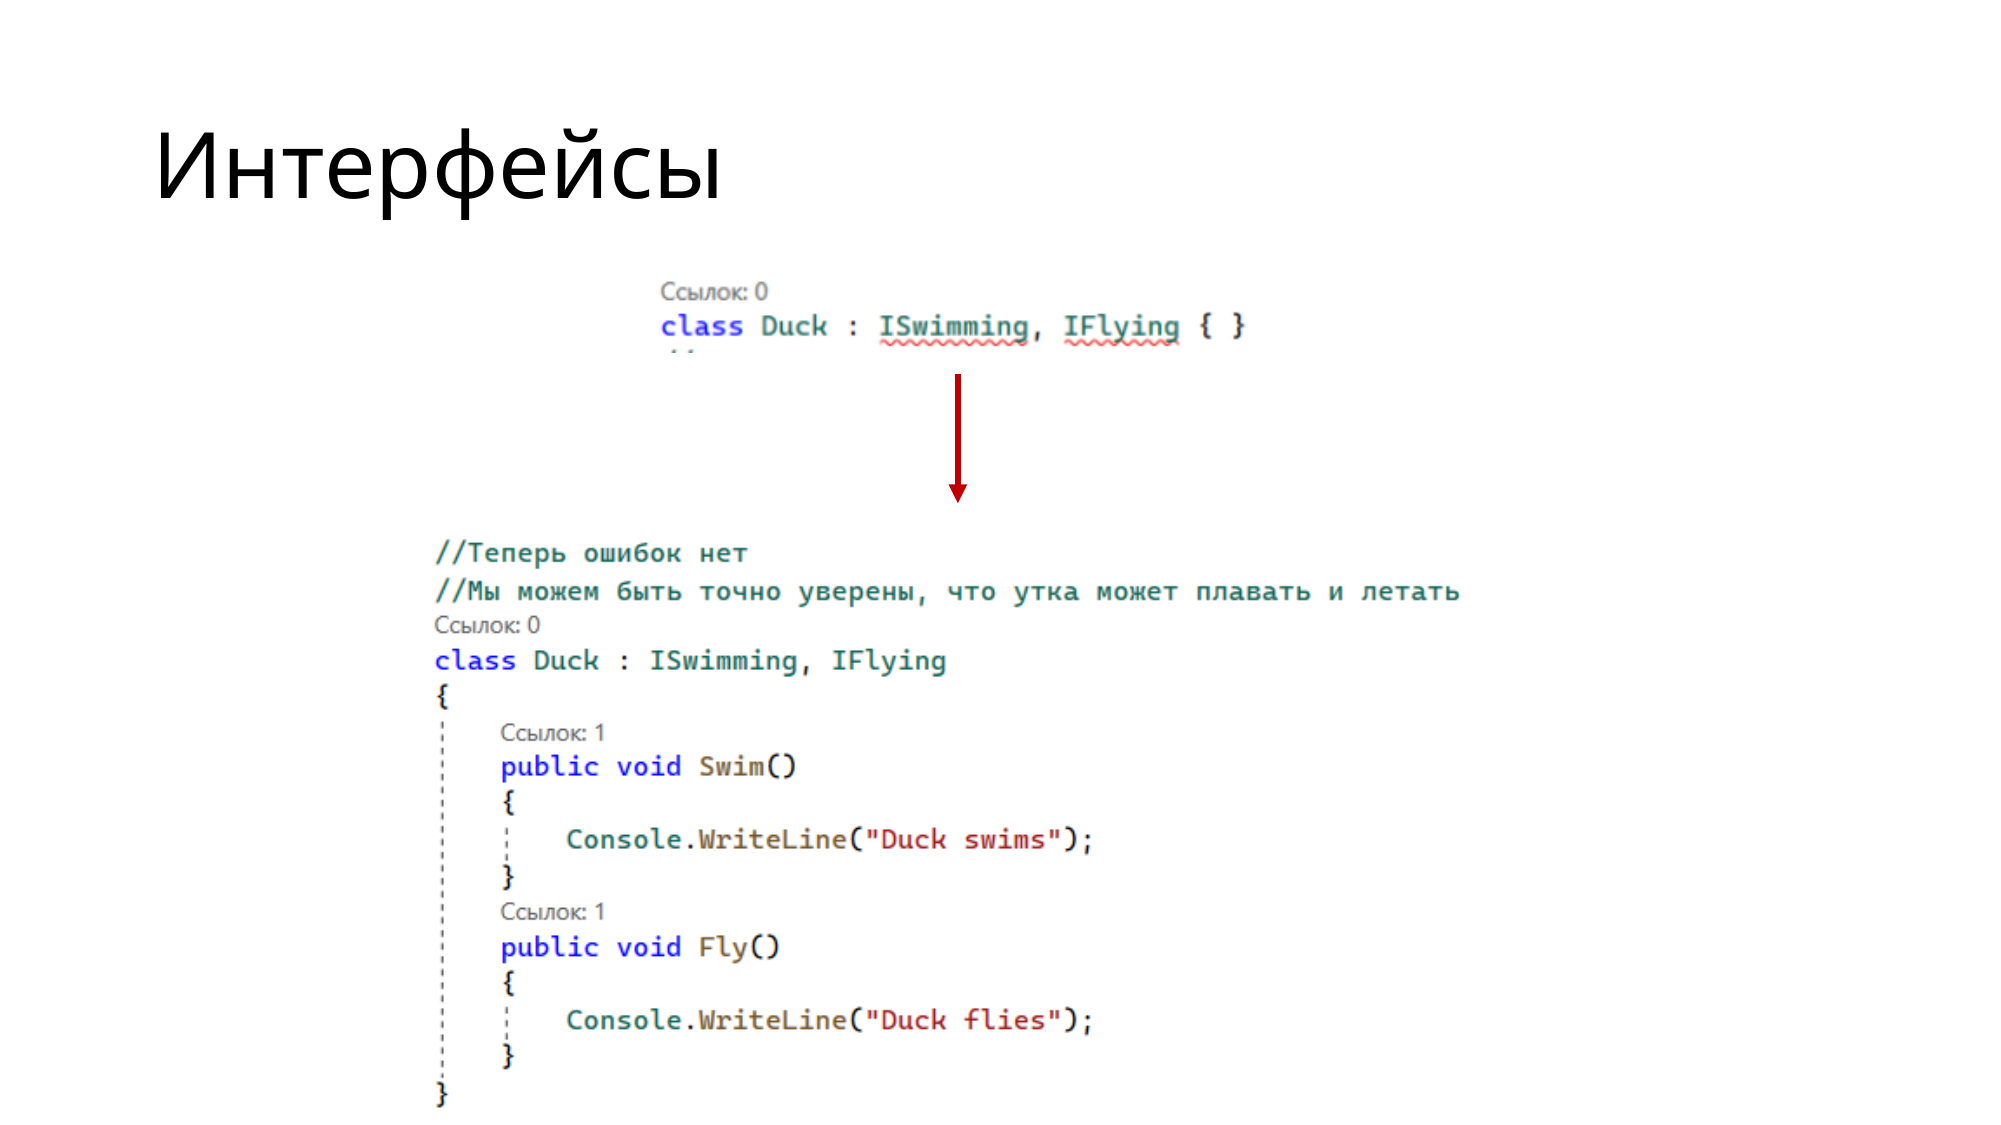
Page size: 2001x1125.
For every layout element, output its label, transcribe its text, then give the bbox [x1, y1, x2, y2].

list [430, 524, 1485, 1114]
title Интерфейсы [137, 59, 1863, 278]
picture [655, 277, 1261, 353]
